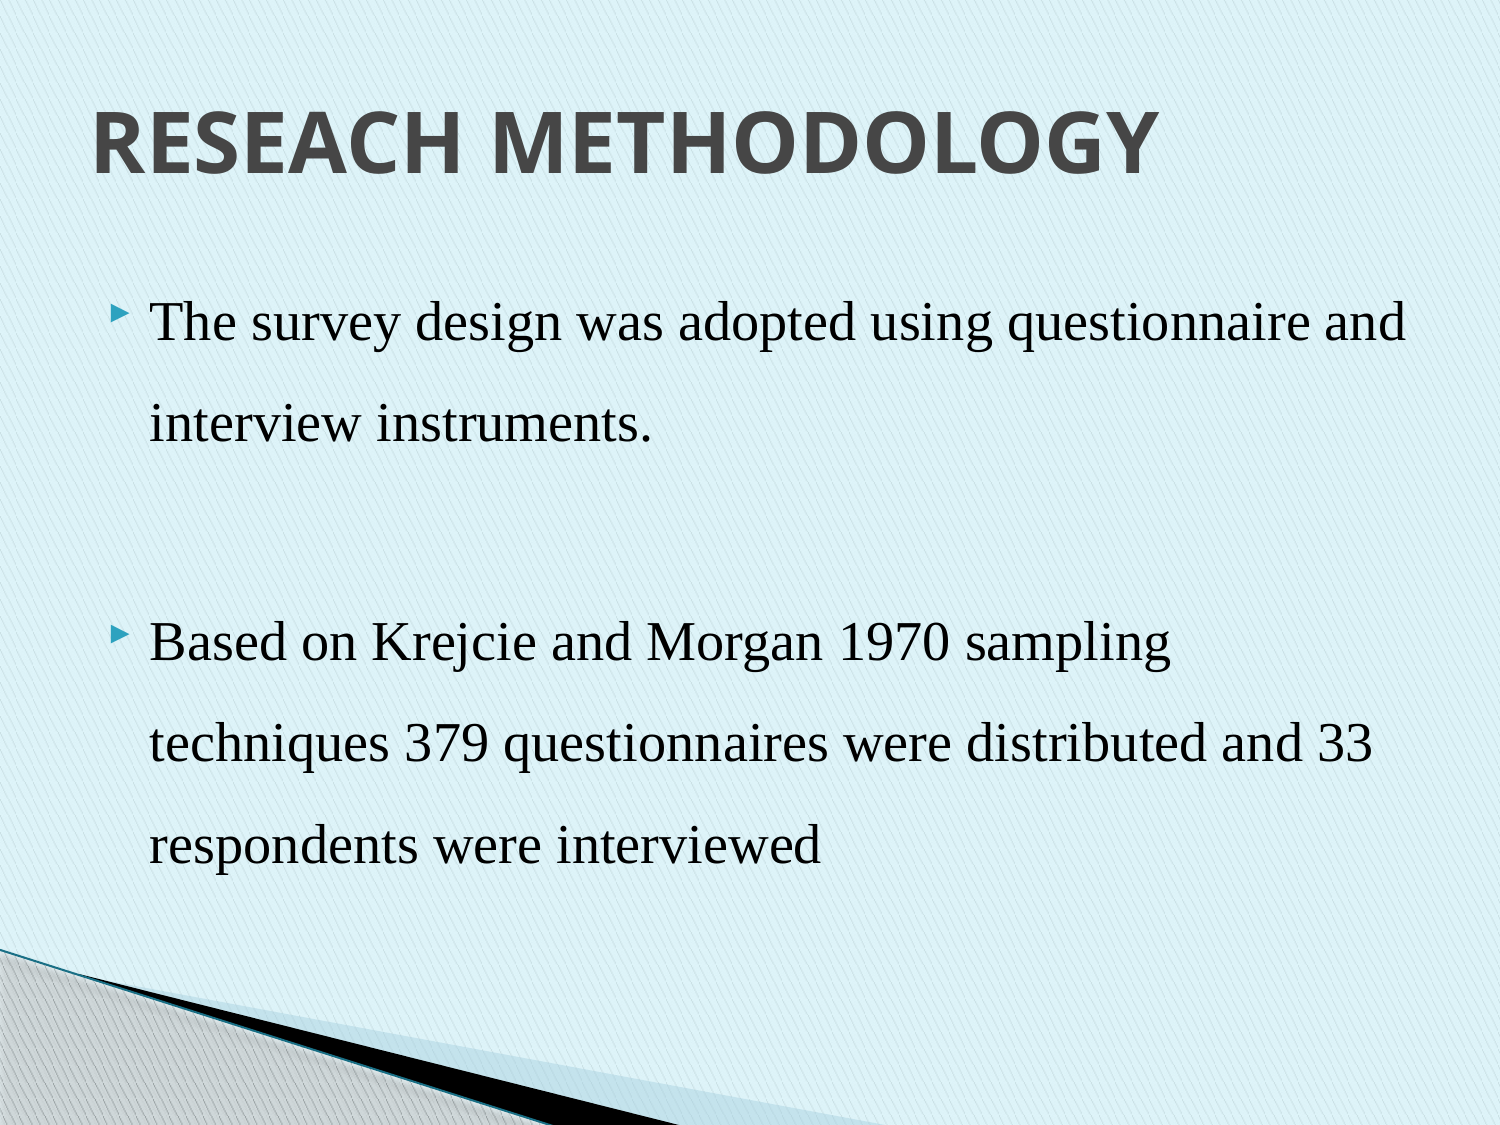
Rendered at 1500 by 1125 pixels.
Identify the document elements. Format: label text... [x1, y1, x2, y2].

title RESEACH METHODOLOGY [75, 45, 1425, 233]
list The survey design was adopted using questionnaire and interview instruments. Based on Krejcie and Morgan 1970 sampling techniques 379 questionnaires were distributed and 33 respondents were interviewed [75, 243, 1425, 986]
